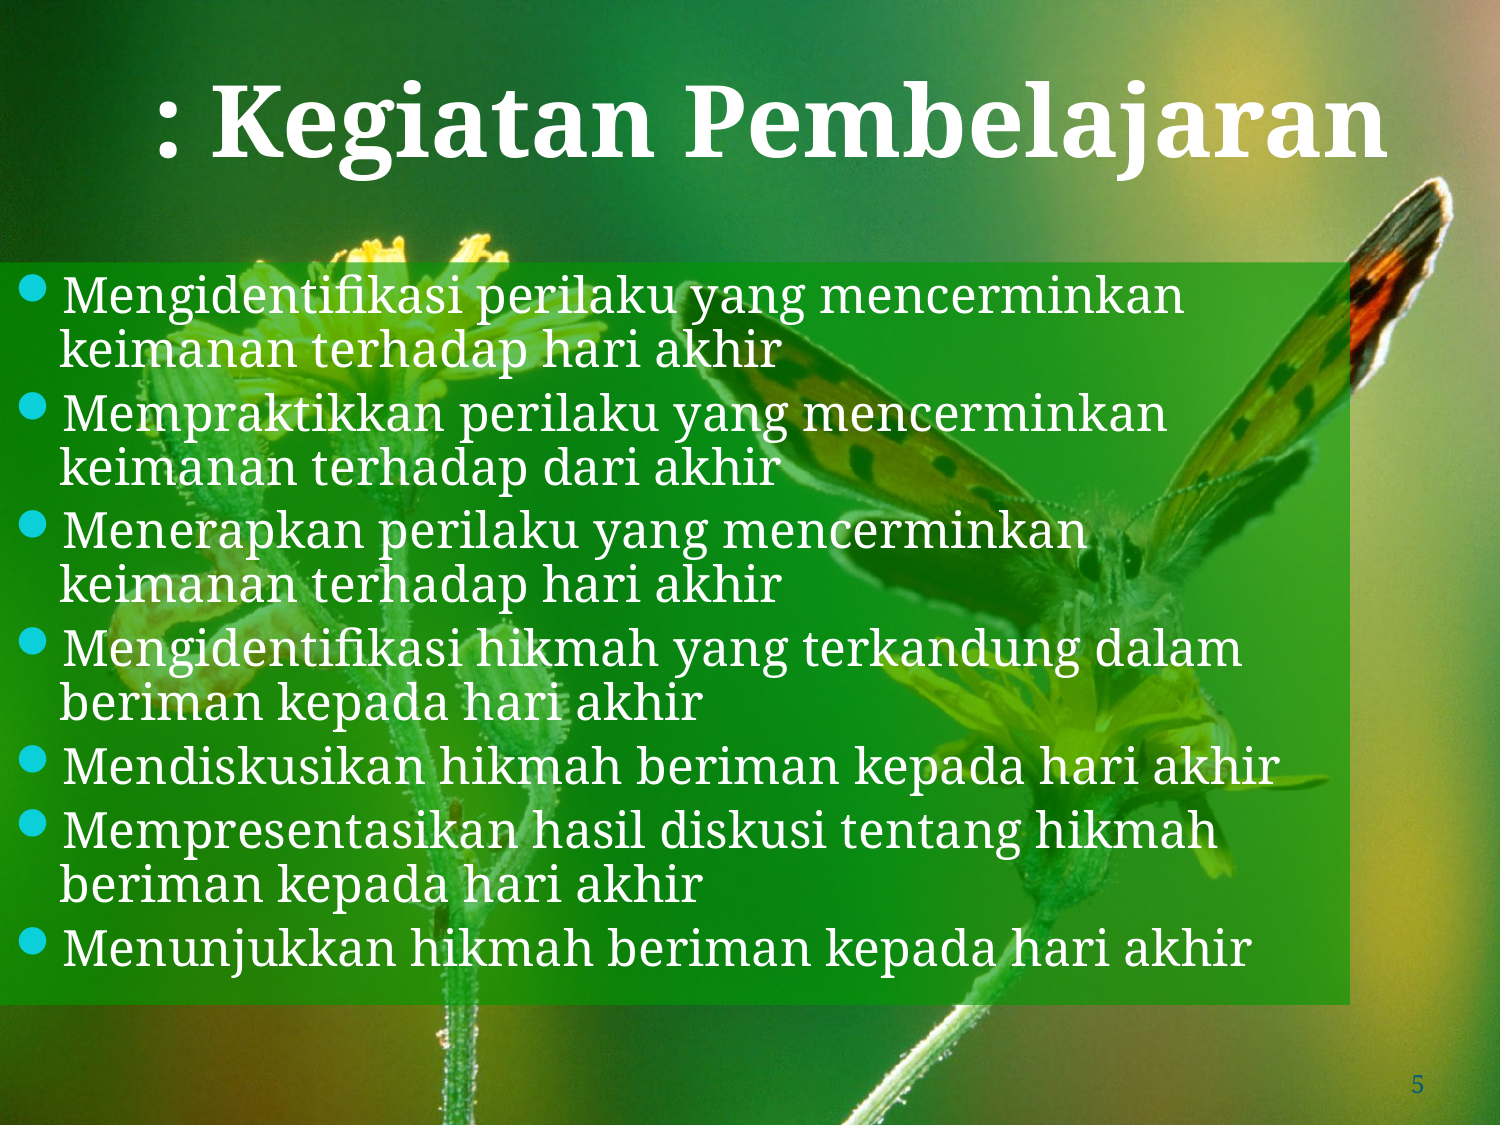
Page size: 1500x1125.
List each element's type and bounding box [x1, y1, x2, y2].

list [0, 0, 1500, 1125]
